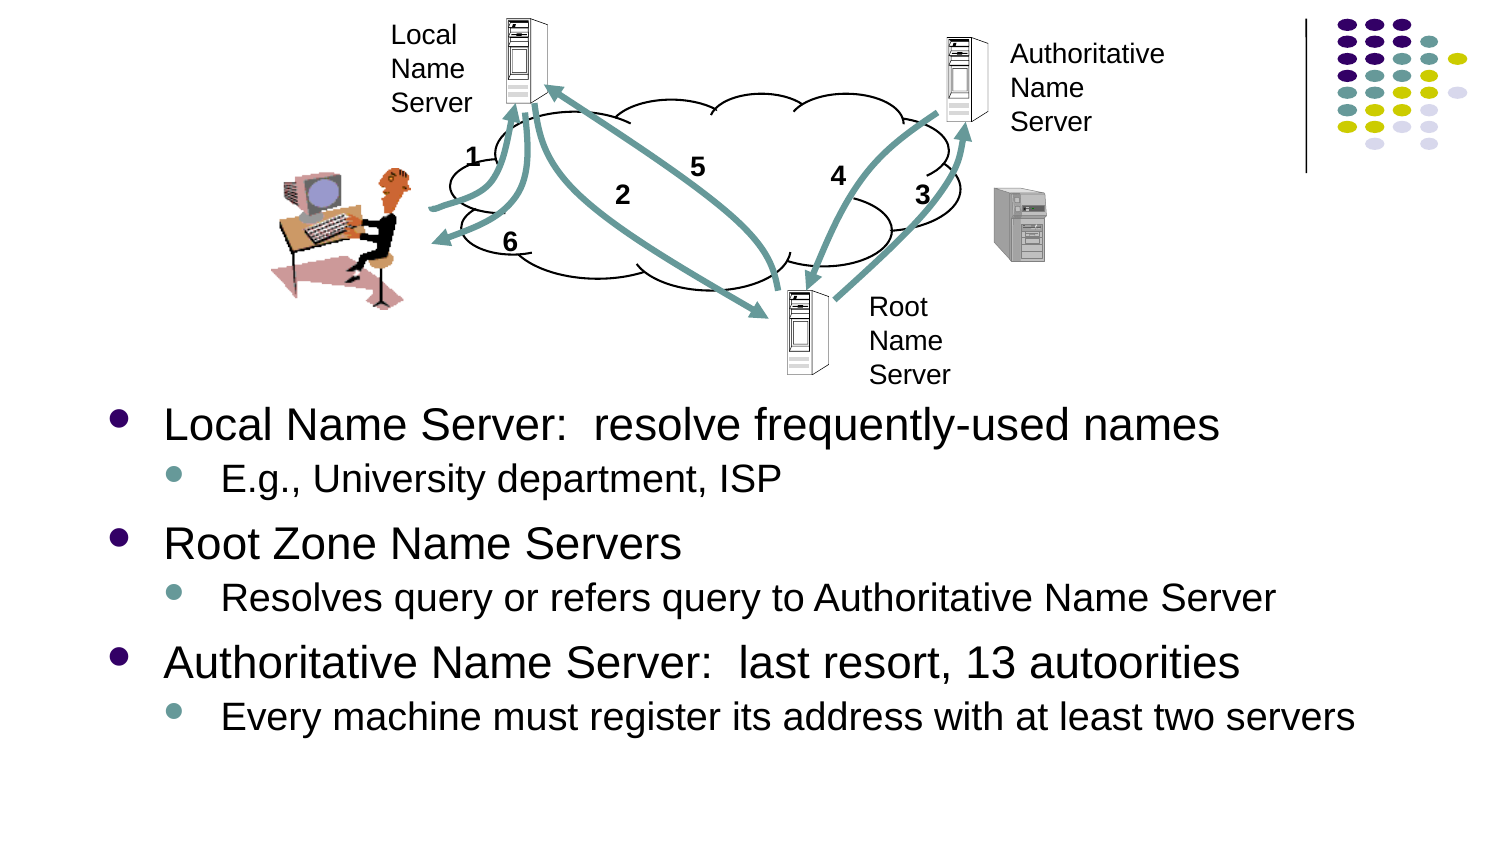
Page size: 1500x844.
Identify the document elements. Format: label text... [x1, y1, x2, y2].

text_box 5 [675, 140, 721, 190]
text_box [535, 112, 769, 319]
text_box [588, 93, 921, 274]
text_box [271, 168, 411, 310]
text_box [506, 18, 548, 104]
text_box [805, 112, 938, 289]
text_box [462, 222, 487, 251]
text_box [946, 172, 961, 214]
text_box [946, 37, 989, 123]
text_box [499, 117, 719, 291]
text_box [825, 126, 948, 267]
text_box 1 [450, 131, 492, 180]
text_box 6 [487, 215, 534, 265]
text_box Authoritative Name Server [995, 28, 1181, 144]
text_box [548, 111, 637, 168]
text_box [646, 176, 764, 289]
text_box 3 [900, 168, 930, 209]
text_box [993, 187, 1048, 263]
text_box 4 [815, 150, 862, 199]
text_box Local Name Server [375, 9, 488, 126]
text_box [834, 131, 970, 301]
text_box [431, 112, 519, 210]
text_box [787, 290, 830, 376]
text_box 3 [921, 187, 946, 218]
text_box 2 [607, 168, 646, 204]
text_box Local Name Server: resolve frequently-used names E.g., University department, ISP Root Zone Name Servers Resolves query or refers query to Authoritative Name Server Authoritative Name Server: last resort, 13 autoorities Every machine must register its address with at least two servers [92, 393, 1405, 762]
text_box [553, 85, 779, 291]
text_box Root Name Server [853, 281, 966, 398]
text_box [431, 113, 528, 246]
